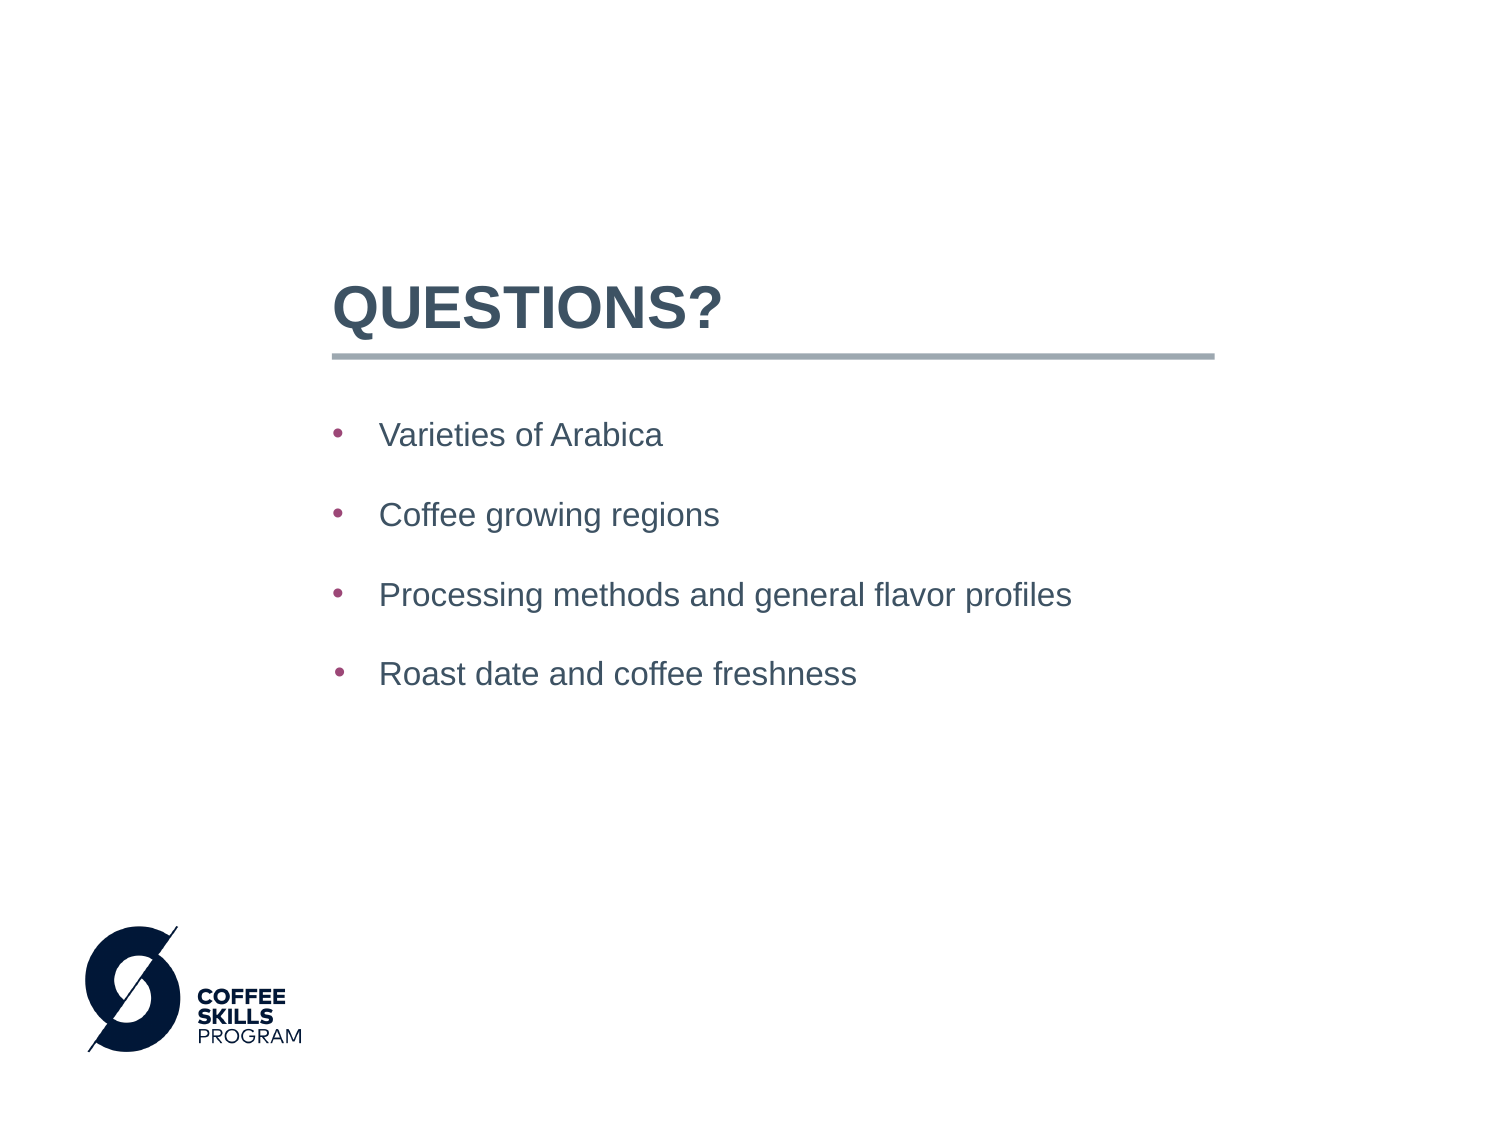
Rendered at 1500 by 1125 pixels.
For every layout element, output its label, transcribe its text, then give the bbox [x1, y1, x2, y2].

picture [62, 907, 313, 1068]
text_box QUESTIONS? Varieties of Arabica Coffee growing regions Processing methods and general flavor profiles Roast date and coffee freshness [317, 260, 1247, 867]
